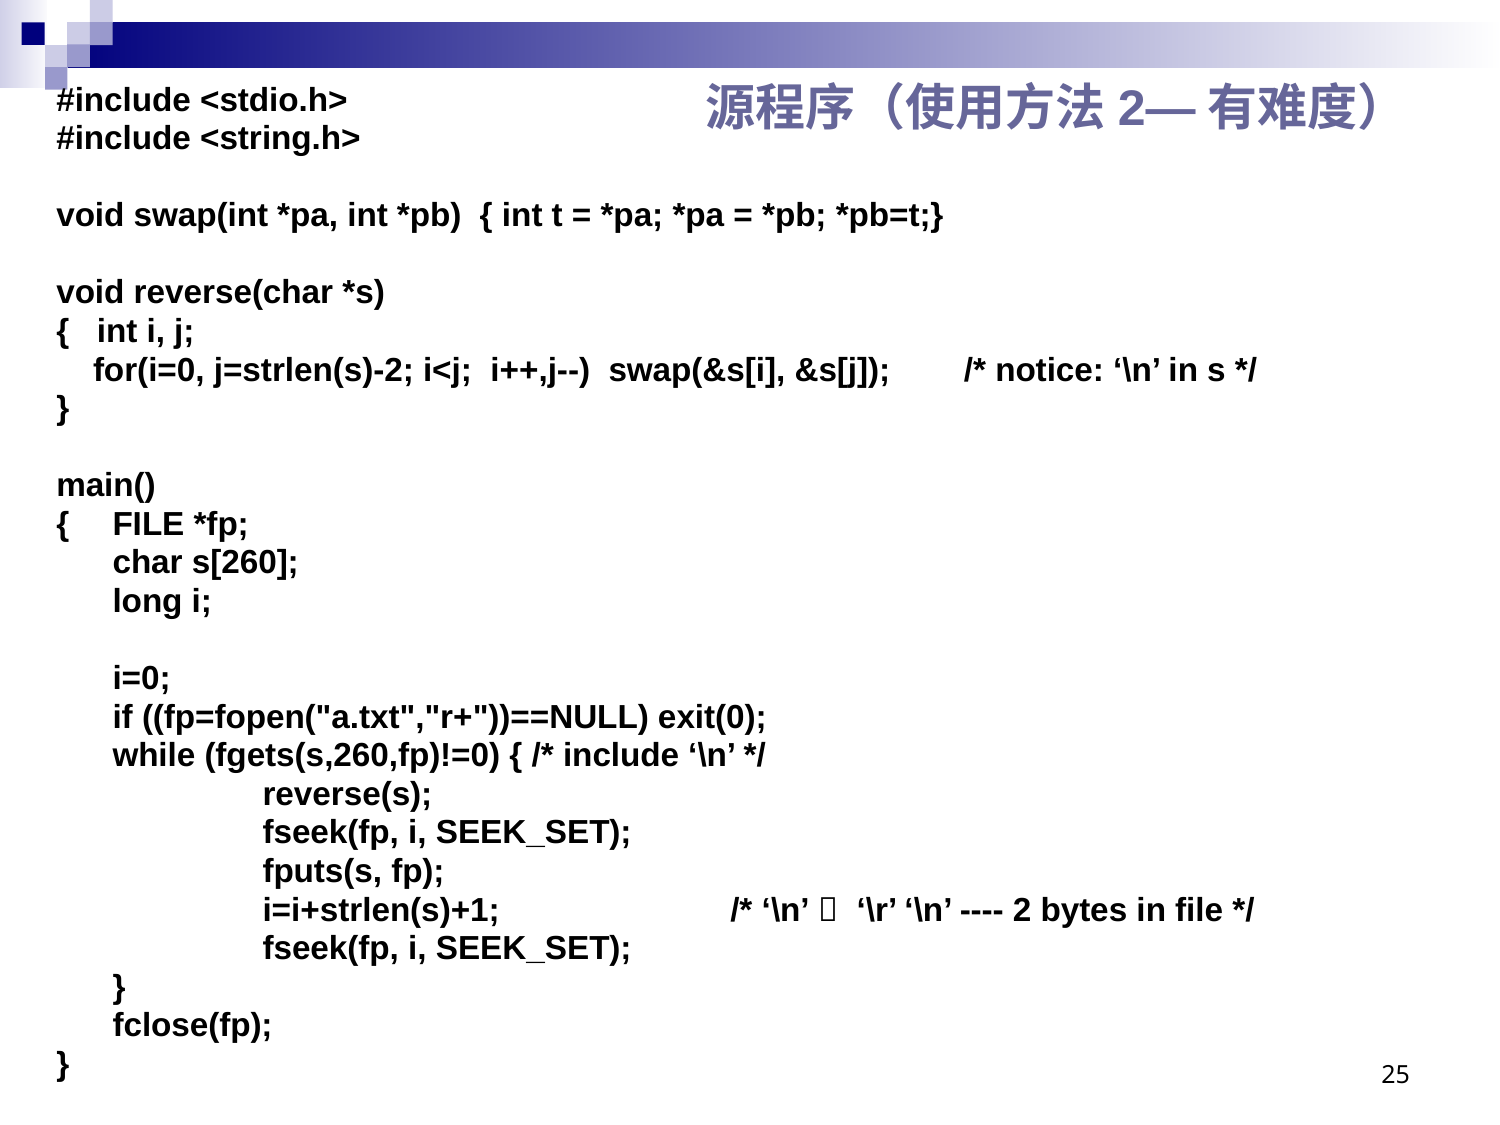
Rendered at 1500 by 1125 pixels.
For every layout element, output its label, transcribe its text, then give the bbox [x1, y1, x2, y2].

list #include <stdio.h> #include <string.h> void swap(int *pa, int *pb) { int t = *pa; *pa = *pb; *pb=t;} void reverse(char *s) { int i, j; for(i=0, j=strlen(s)-2; i<j; i++,j--) swap(&s[i], &s[j]); /* notice: ‘\n’ in s */ } main() { FILE *fp; char s[260]; long i; i=0; if ((fp=fopen("a.txt","r+"))==NULL) exit(0); while (fgets(s,260,fp)!=0) { /* include ‘\n’ */ reverse(s); fseek(fp, i, SEEK_SET); fputs(s, fp); i=i+strlen(s)+1; /* ‘\n’  ‘\r’ ‘\n’ ---- 2 bytes in file */ fseek(fp, i, SEEK_SET); } fclose(fp); } [41, 78, 1459, 1102]
title 源程序（使用方法2—有难度） [690, 42, 1436, 78]
slide_number 25 [1074, 1025, 1425, 1100]
